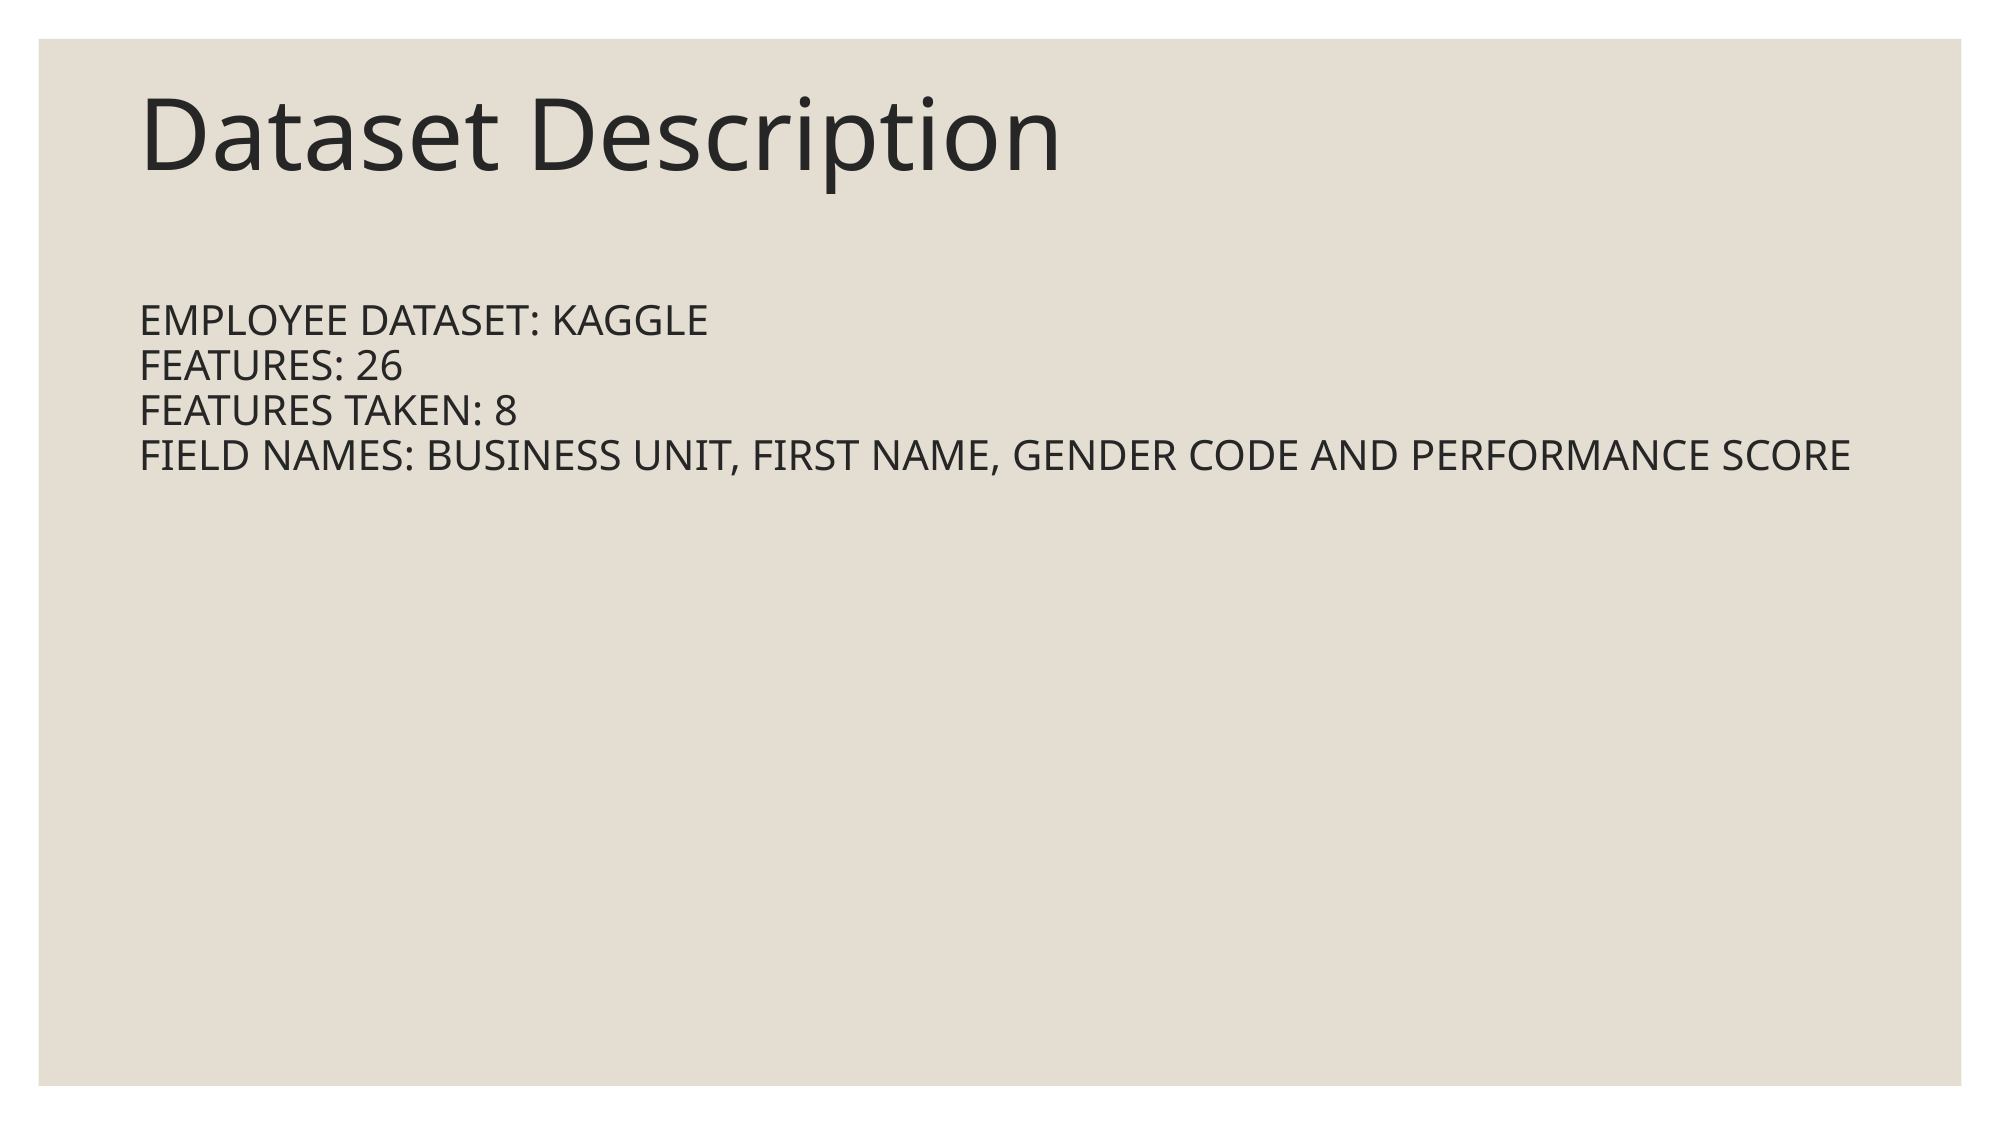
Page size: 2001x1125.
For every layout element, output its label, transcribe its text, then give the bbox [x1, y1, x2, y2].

title Dataset Description EMPLOYEE DATASET: KAGGLE FEATURES: 26 FEATURES TAKEN: 8 FIELD NAMES: BUSINESS UNIT, FIRST NAME, GENDER CODE AND PERFORMANCE SCORE [123, 63, 1877, 551]
